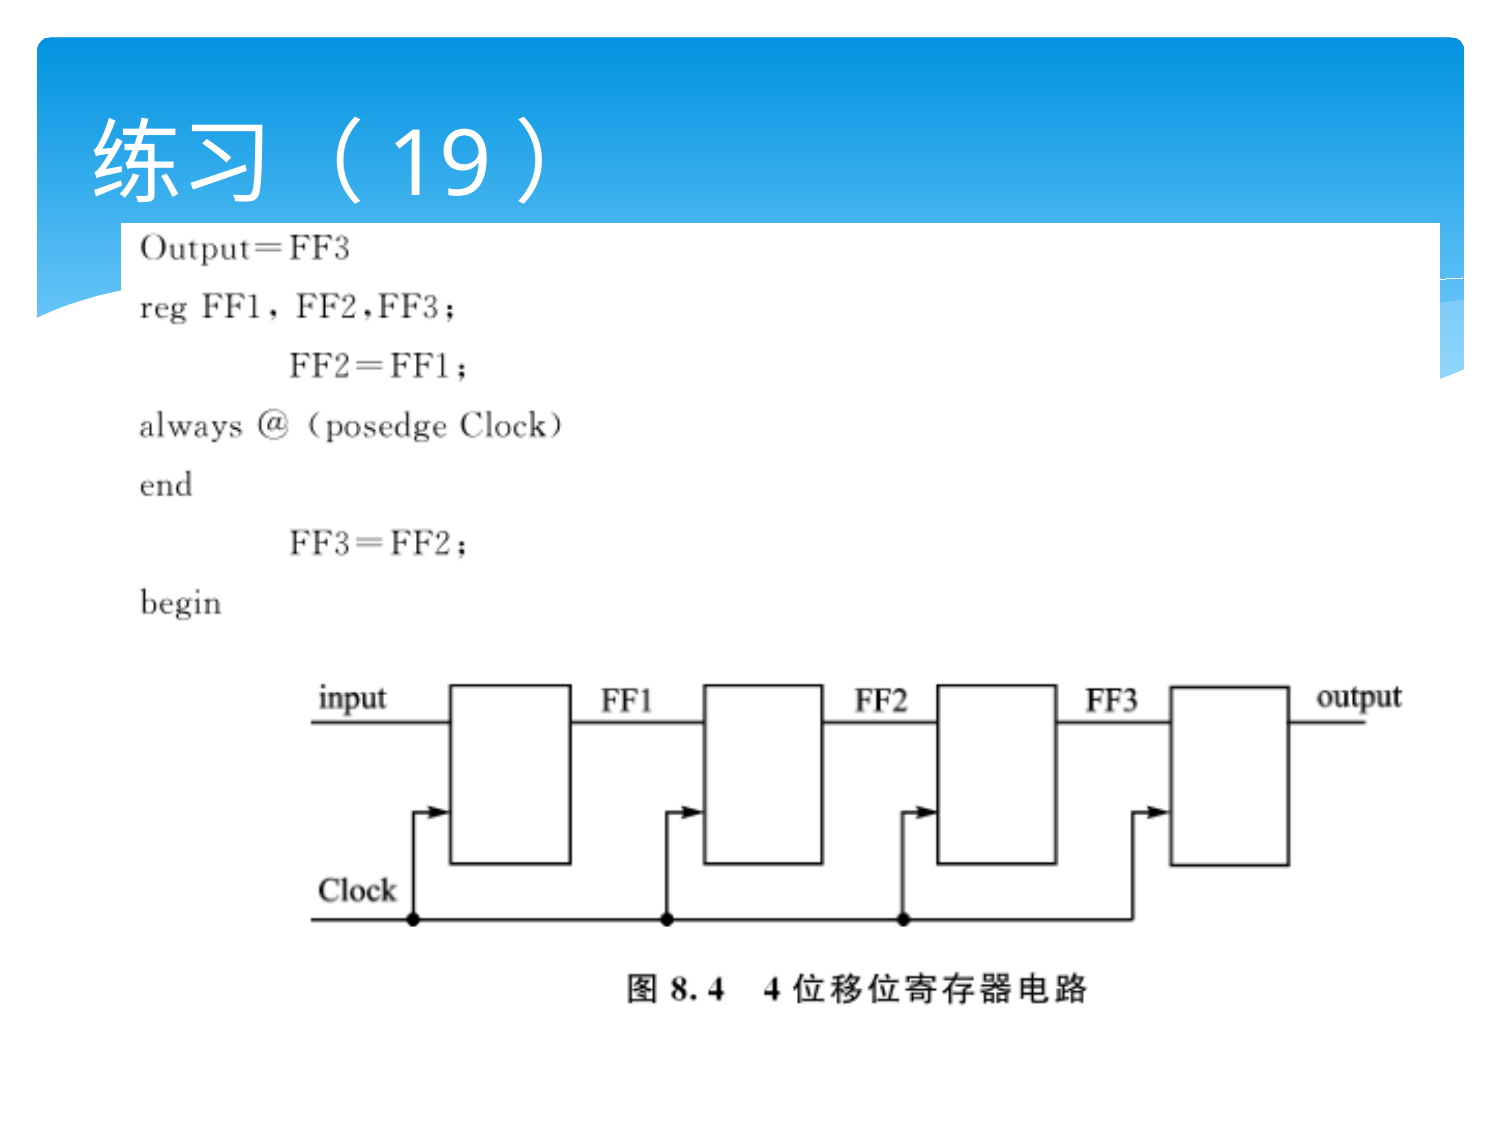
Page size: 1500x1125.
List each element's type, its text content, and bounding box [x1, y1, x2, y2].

title 练习（19） [75, 55, 1425, 261]
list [120, 222, 1440, 1016]
